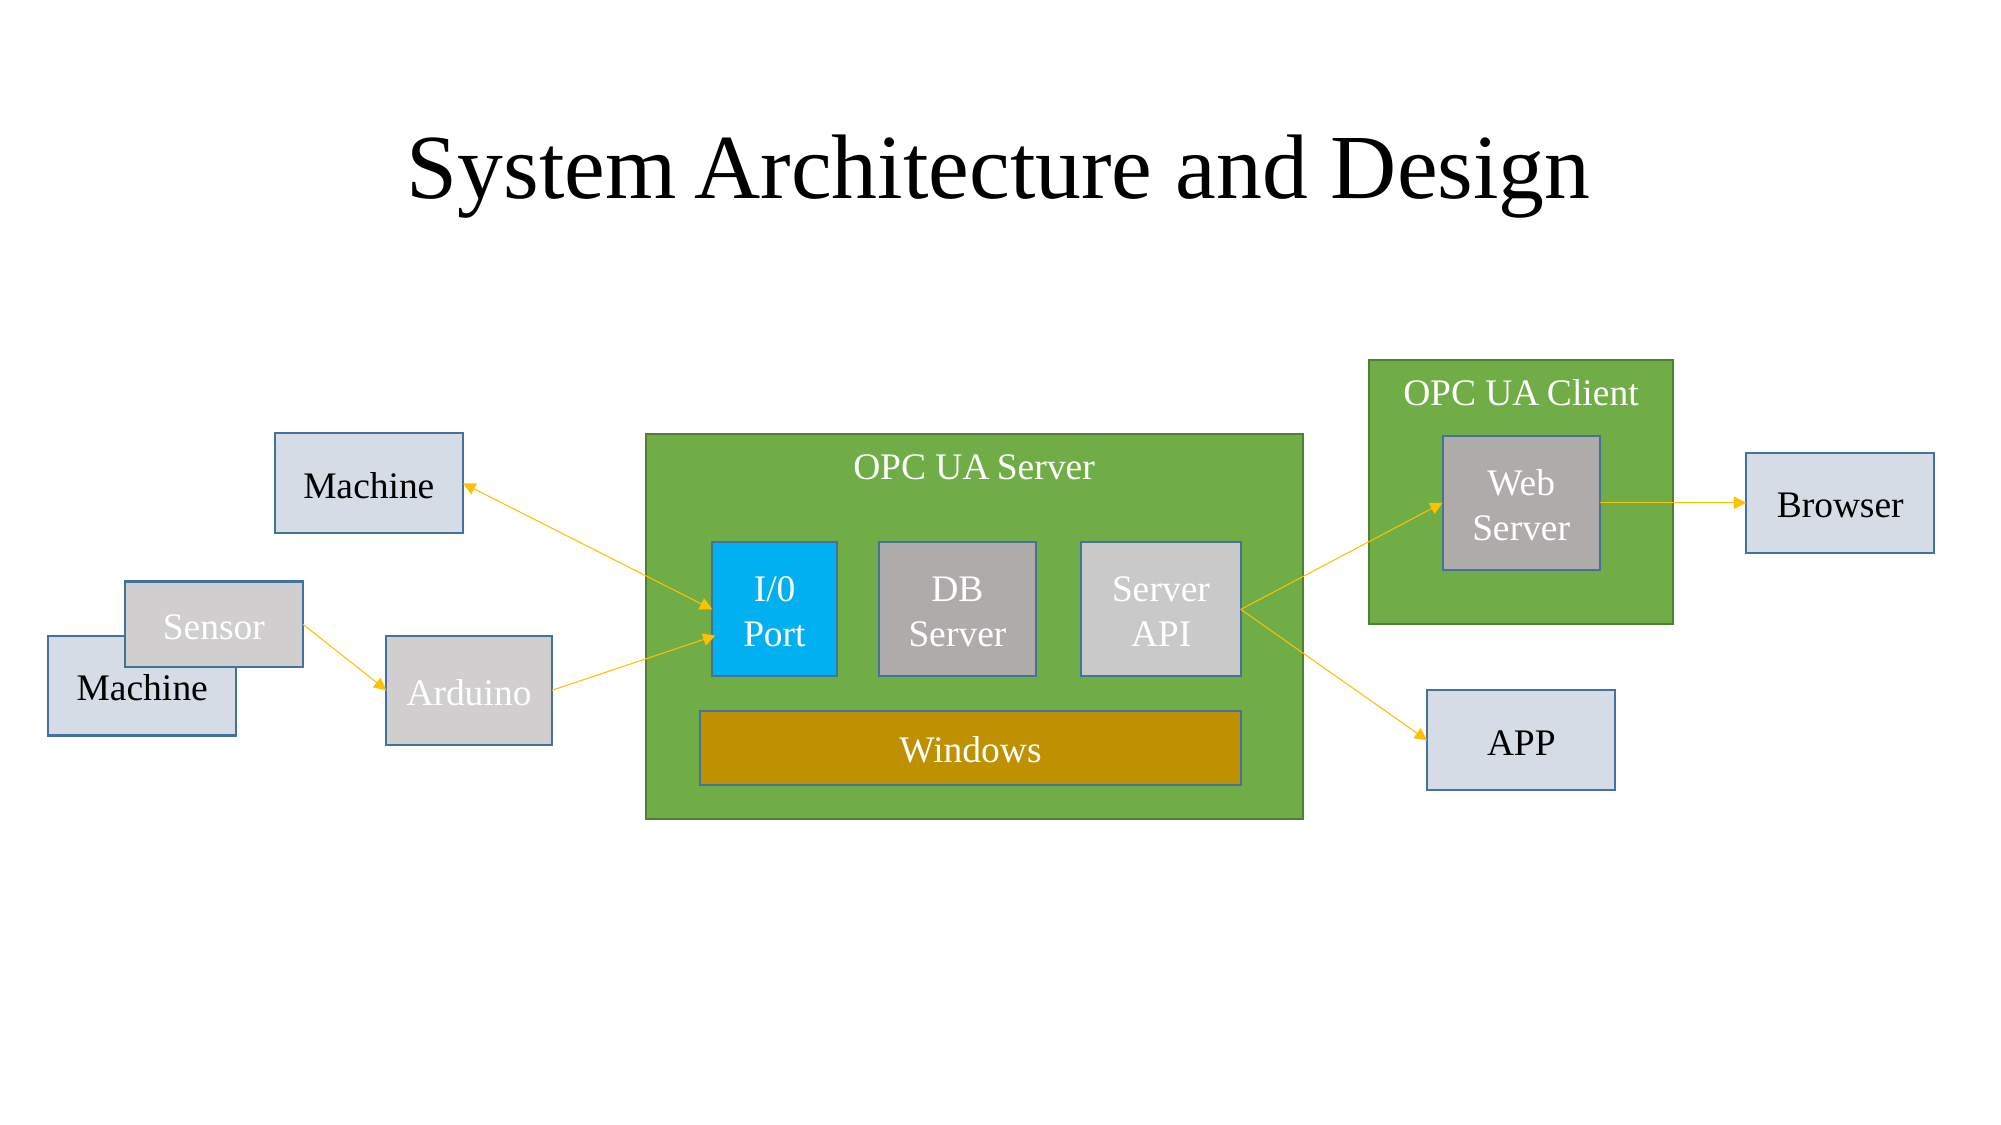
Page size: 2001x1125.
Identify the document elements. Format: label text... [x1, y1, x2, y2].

text_box Sensor [124, 580, 304, 668]
text_box OPC UA Client [1428, 503, 1674, 625]
text_box Windows [699, 710, 1242, 786]
text_box APP [1426, 689, 1616, 791]
text_box Machine [47, 635, 237, 737]
text_box DB Server [878, 541, 1037, 677]
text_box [463, 483, 713, 610]
title System Architecture and Design [137, 59, 1863, 278]
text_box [1240, 609, 1428, 741]
text_box I/0 Port [711, 541, 838, 677]
text_box Arduino [385, 635, 553, 746]
text_box Web Server [1442, 435, 1601, 571]
text_box OPC UA Server [645, 433, 1304, 820]
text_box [551, 635, 716, 691]
text_box Browser [1745, 452, 1935, 554]
text_box Server API [1080, 541, 1240, 677]
text_box Machine [274, 432, 464, 534]
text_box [303, 624, 387, 691]
text_box OPC UA Client [1368, 359, 1674, 502]
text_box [1240, 502, 1443, 610]
